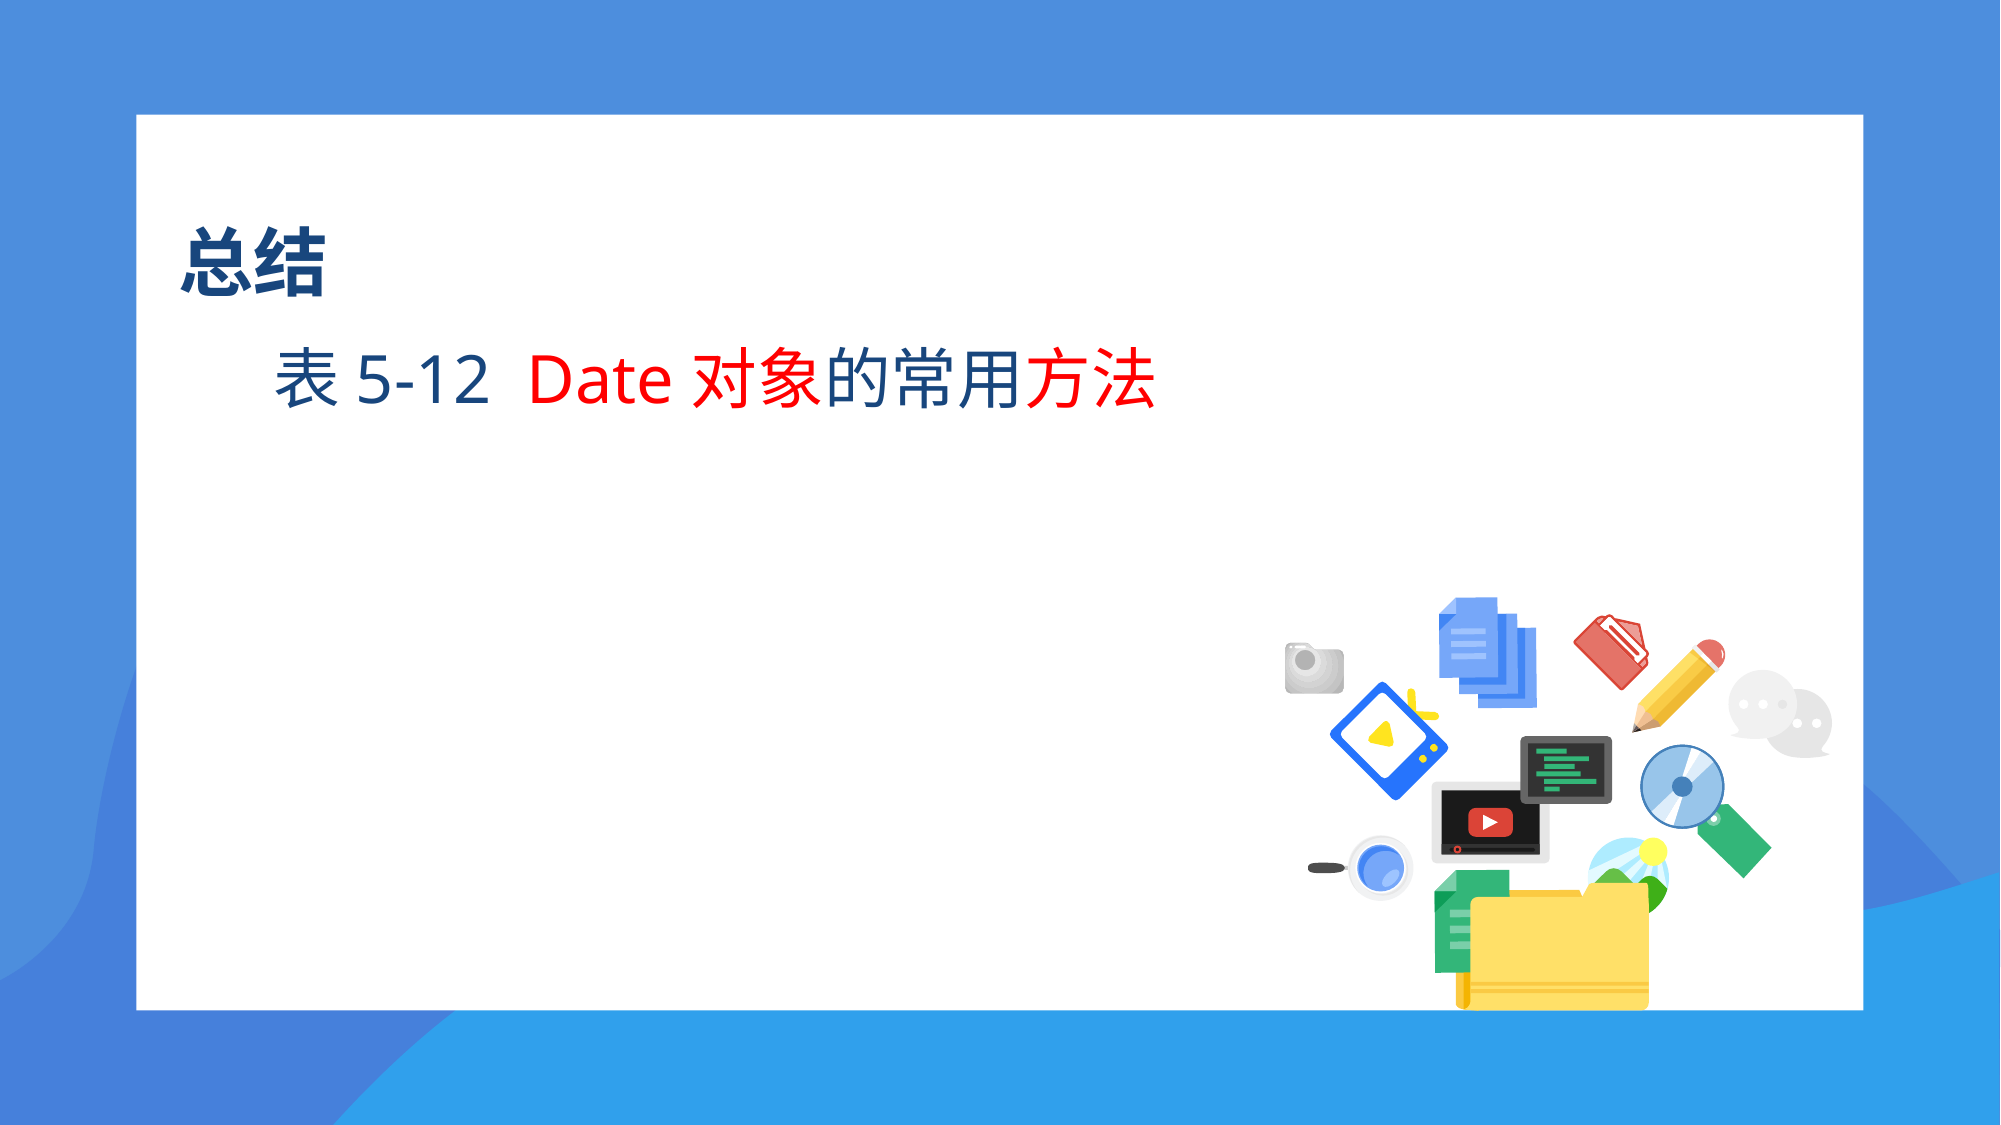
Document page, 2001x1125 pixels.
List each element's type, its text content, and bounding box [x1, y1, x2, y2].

title 总结 [163, 176, 1053, 314]
list 表5-12 Date对象的常用方法 [258, 313, 1727, 658]
